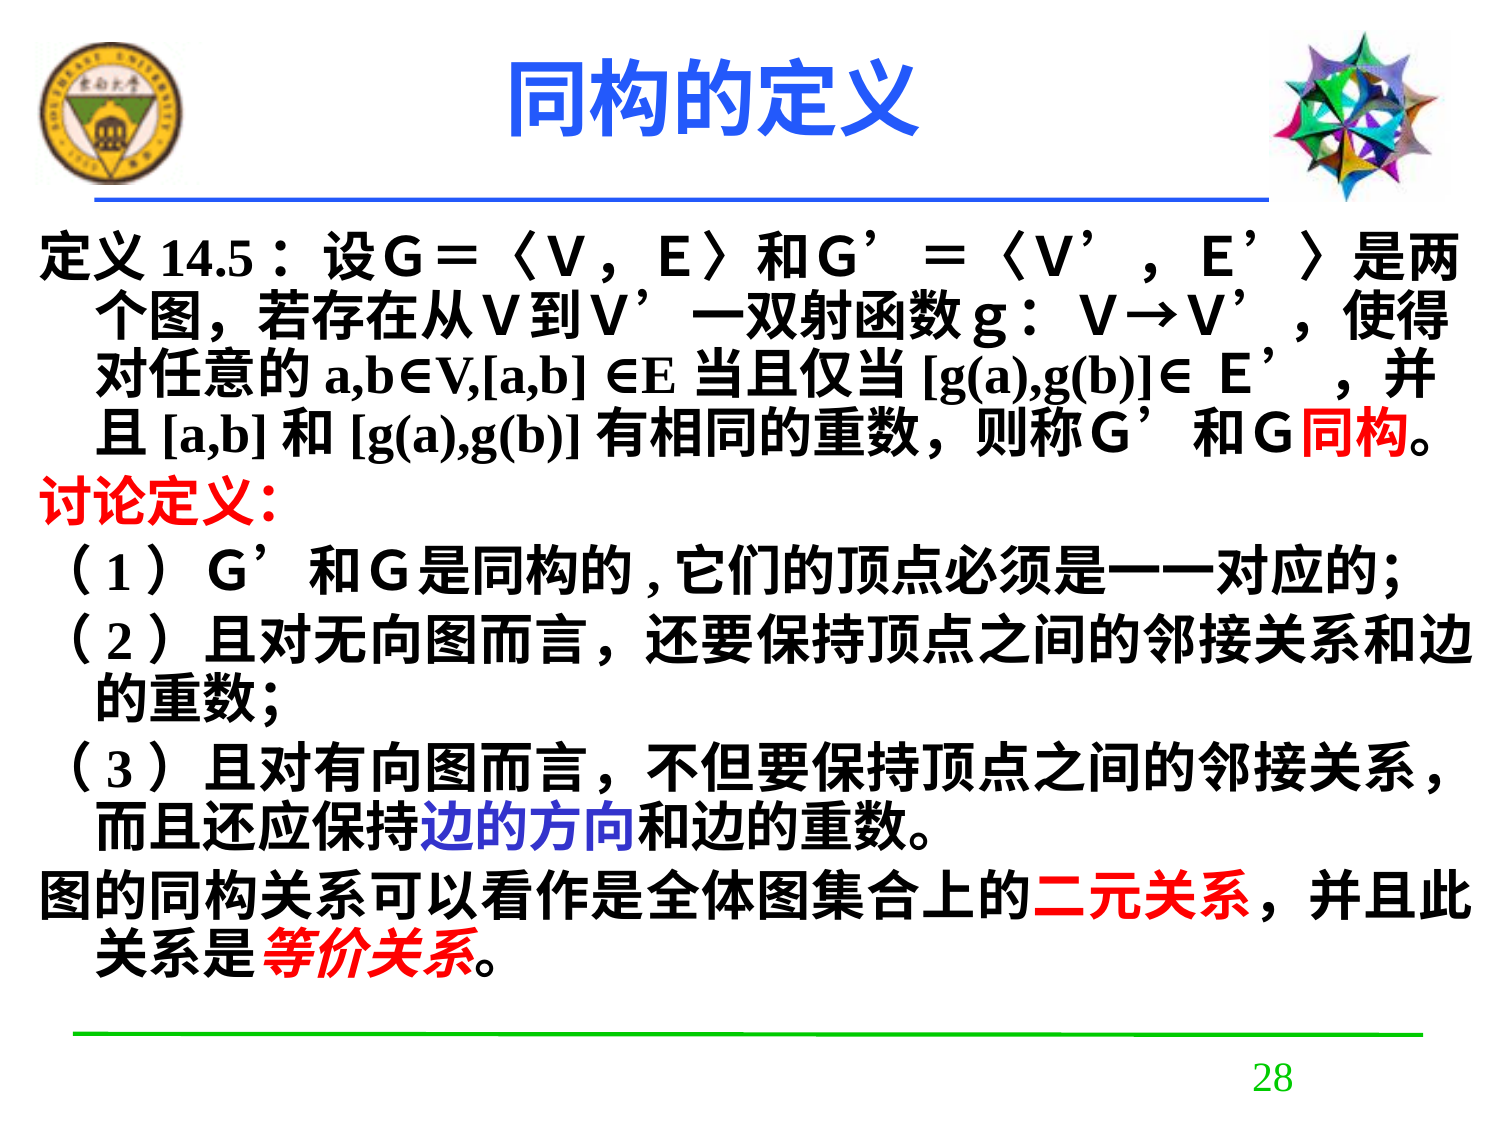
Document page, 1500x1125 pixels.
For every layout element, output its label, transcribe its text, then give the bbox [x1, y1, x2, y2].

title 同构的定义 [162, 50, 1266, 142]
picture [29, 42, 207, 185]
list 定义14.5：设Ｇ＝〈Ｖ，Ｅ〉和Ｇ’＝〈Ｖ’，Ｅ’〉是两个图，若存在从Ｖ到Ｖ’一双射函数ｇ：Ｖ→Ｖ’，使得对任意的a,b∈V,[a,b] ∈E当且仅当[g(a),g(b)]∈Ｅ’ ，并且[a,b]和[g(a),g(b)]有相同的重数，则称Ｇ’和Ｇ同构。 讨论定义： （1）Ｇ’和Ｇ是同构的,它们的顶点必须是一一对应的； （2）且对无向图而言，还要保持顶点之间的邻接关系和边的重数； （3）且对有向图而言，不但要保持顶点之间的邻接关系，而且还应保持边的方向和边的重数。 图的同构关系可以看作是全体图集合上的二元关系，并且此关系是等价关系。 [23, 222, 1489, 1008]
picture [1269, 30, 1451, 202]
